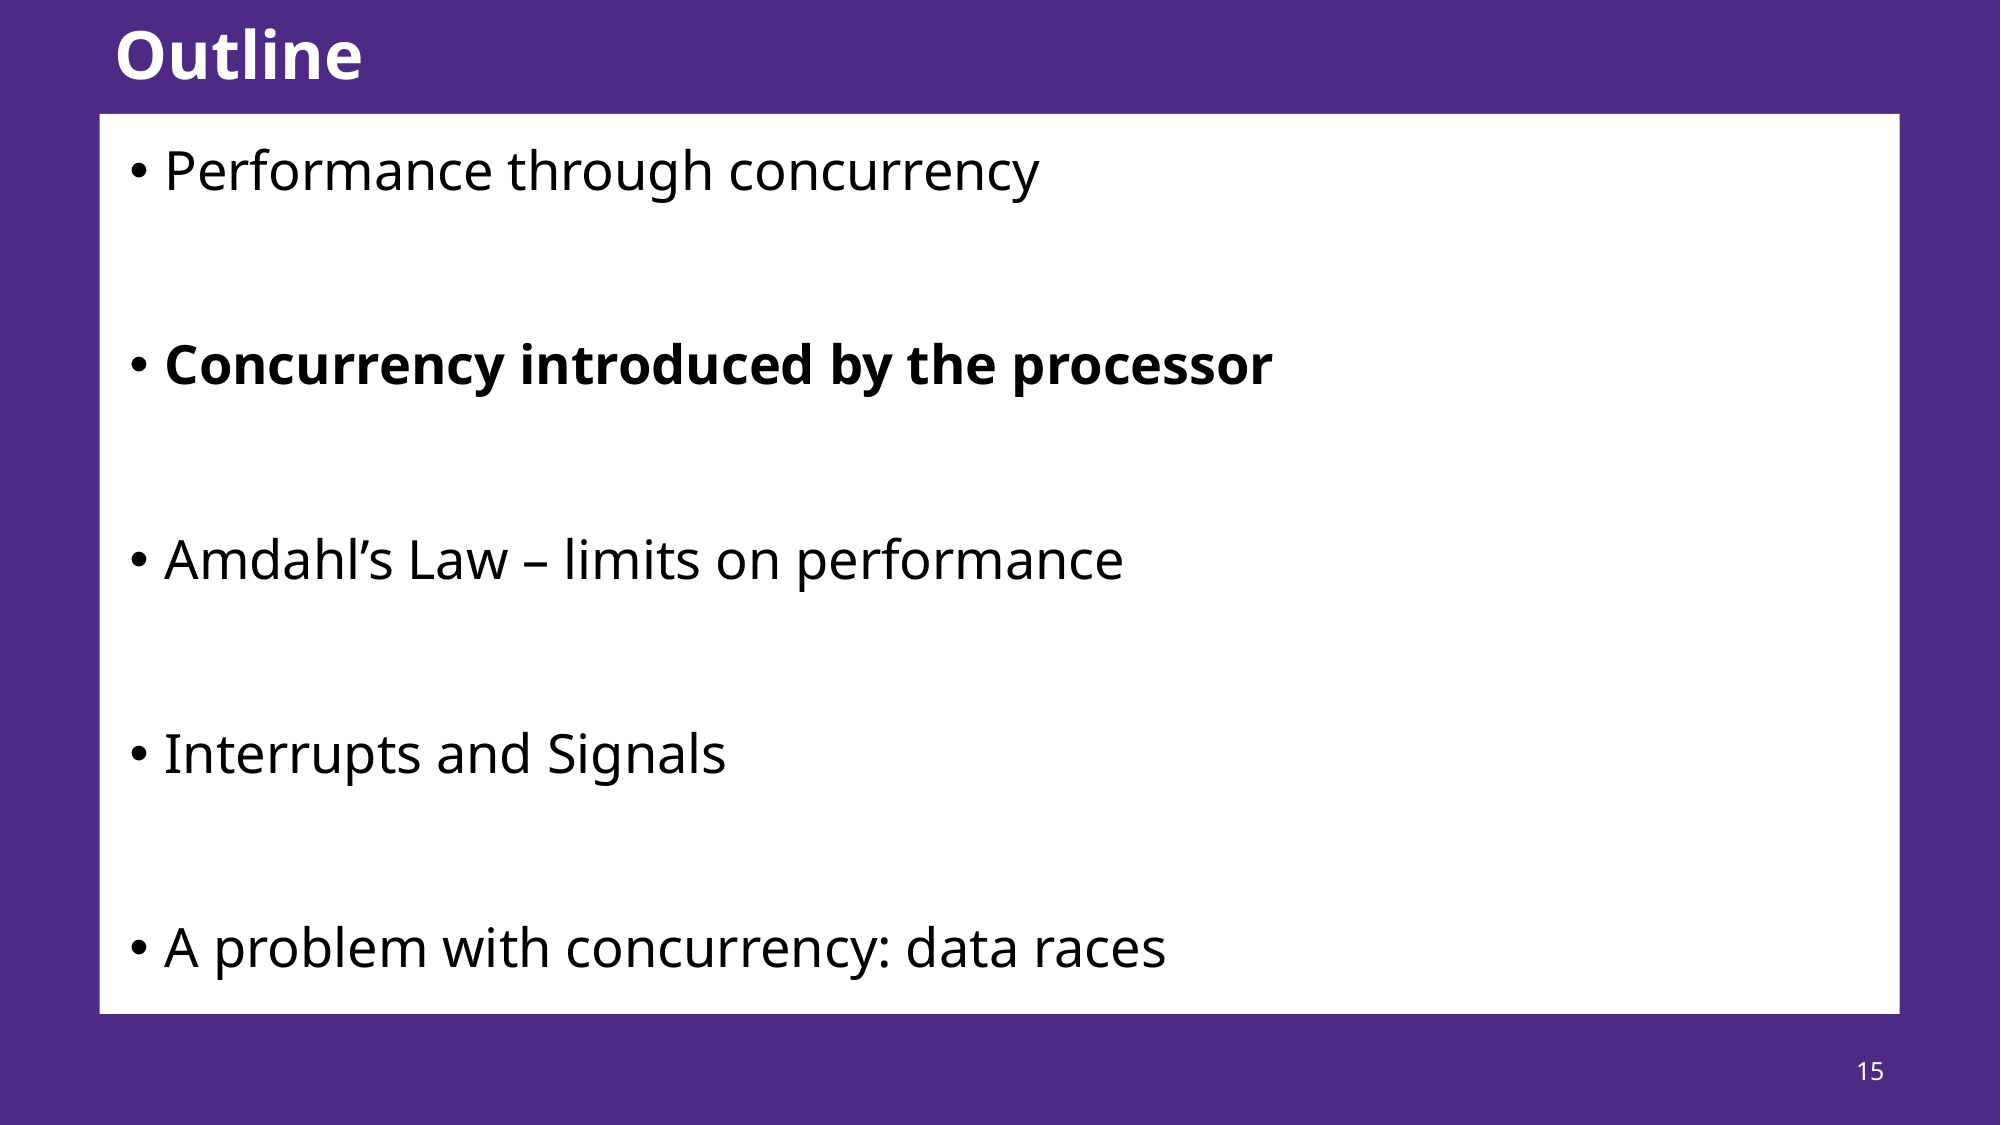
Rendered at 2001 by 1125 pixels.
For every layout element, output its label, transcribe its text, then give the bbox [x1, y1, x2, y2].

list Performance through concurrency Concurrency introduced by the processor Amdahl’s Law – limits on performance Interrupts and Signals A problem with concurrency: data races [99, 114, 1900, 1014]
title Outline [99, 1, 1900, 114]
slide_number 15 [1749, 1042, 1900, 1103]
